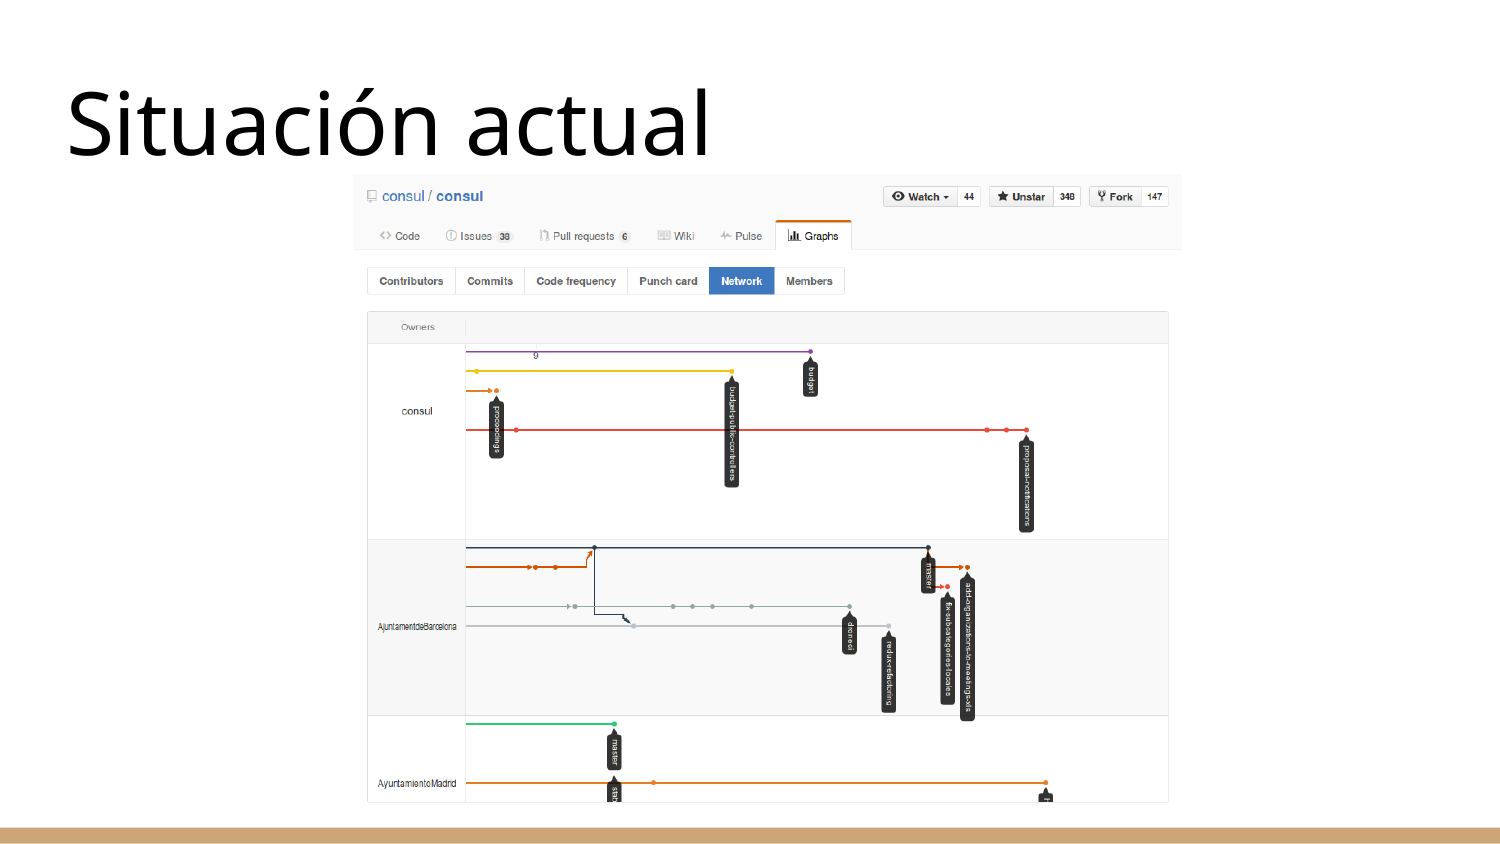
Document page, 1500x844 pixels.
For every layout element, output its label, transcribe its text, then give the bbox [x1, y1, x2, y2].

picture [353, 173, 1182, 812]
title Situación actual [51, 51, 1449, 189]
